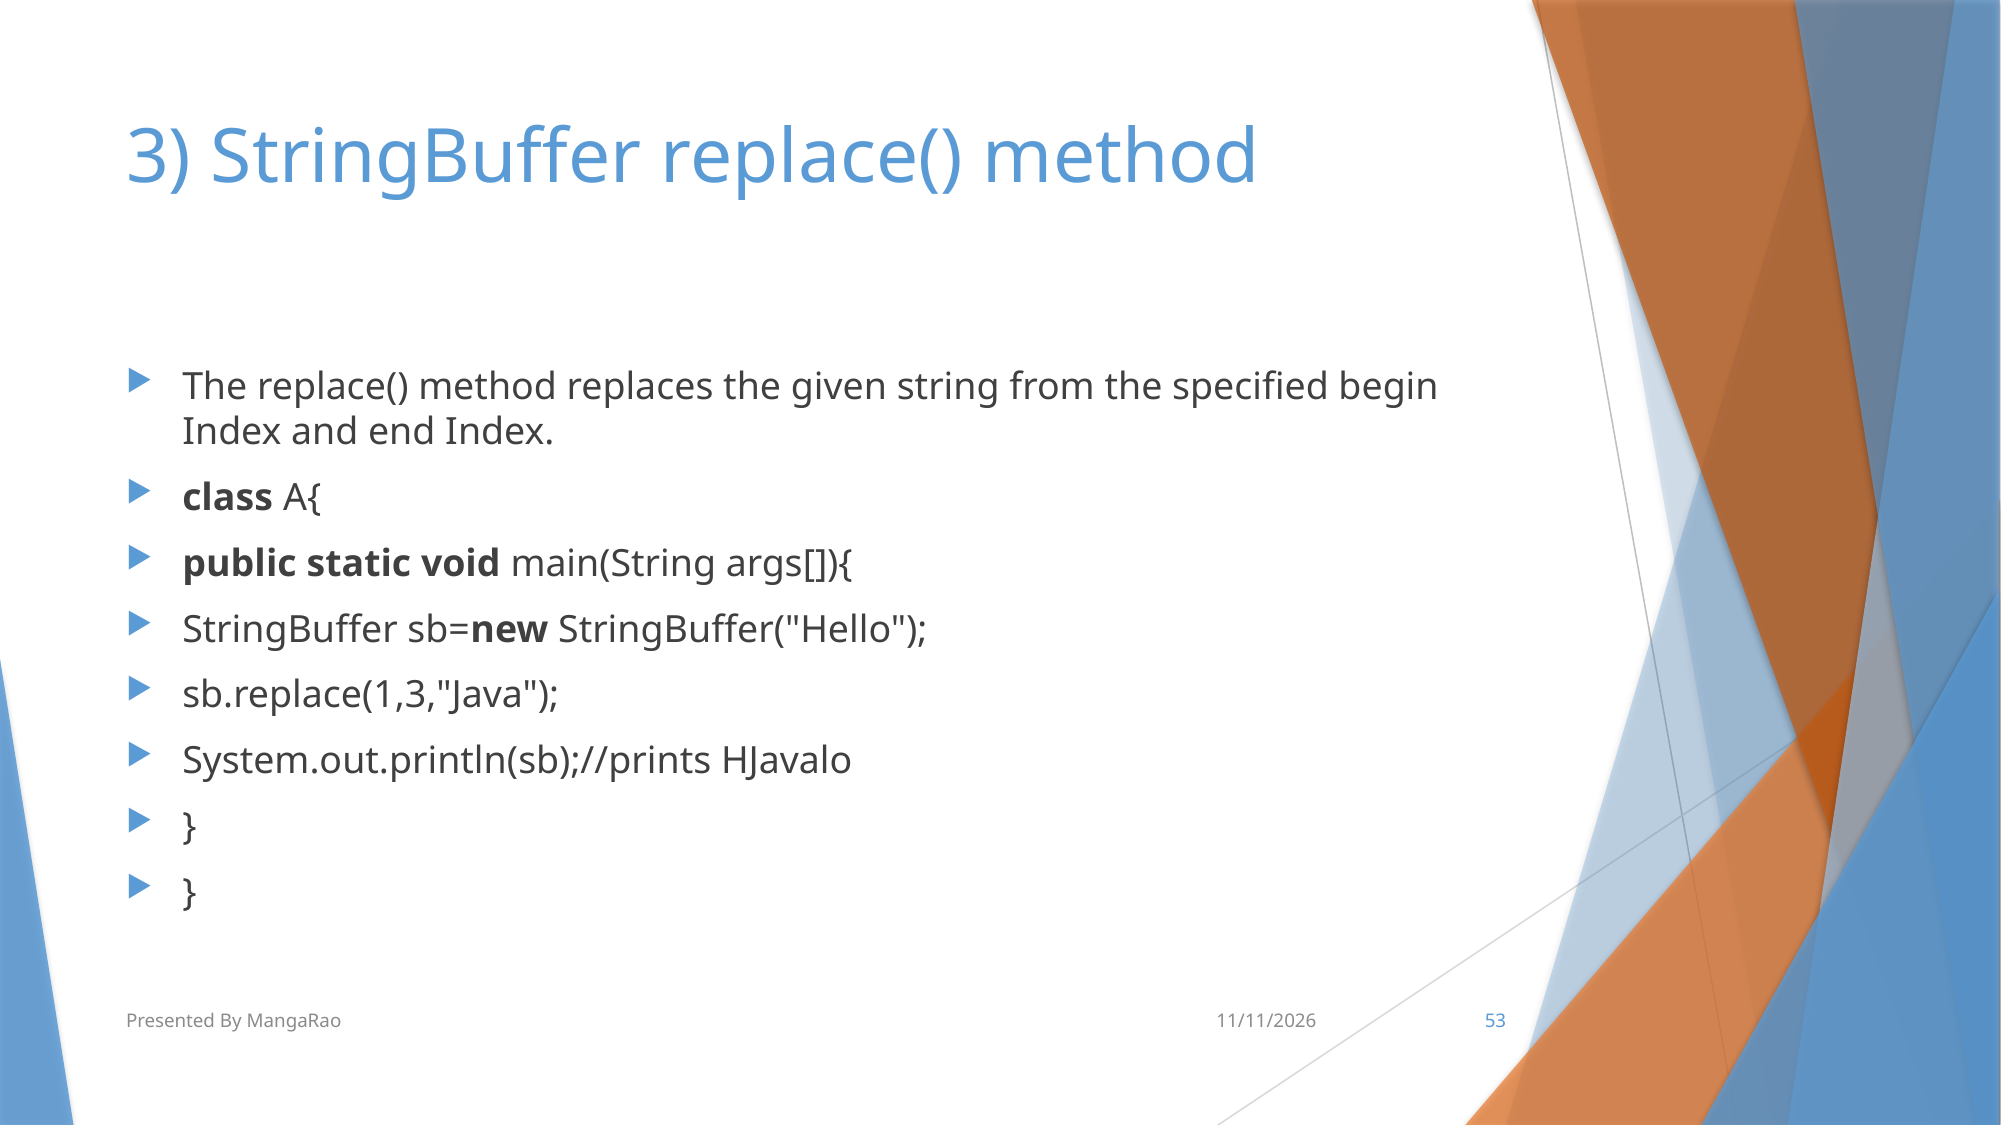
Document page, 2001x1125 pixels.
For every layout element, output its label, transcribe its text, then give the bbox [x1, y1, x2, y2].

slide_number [1181, 991, 1332, 1051]
list The replace() method replaces the given string from the specified begin Index and end Index. class A{ public static void main(String args[]){ StringBuffer sb=new StringBuffer("Hello"); sb.replace(1,3,"Java"); System.out.println(sb);//prints HJavalo } } [111, 354, 1522, 992]
title 3) StringBuffer replace() method [111, 99, 1522, 317]
slide_number 53 [1409, 991, 1522, 1051]
footer Presented By MangaRao [111, 991, 1145, 1051]
